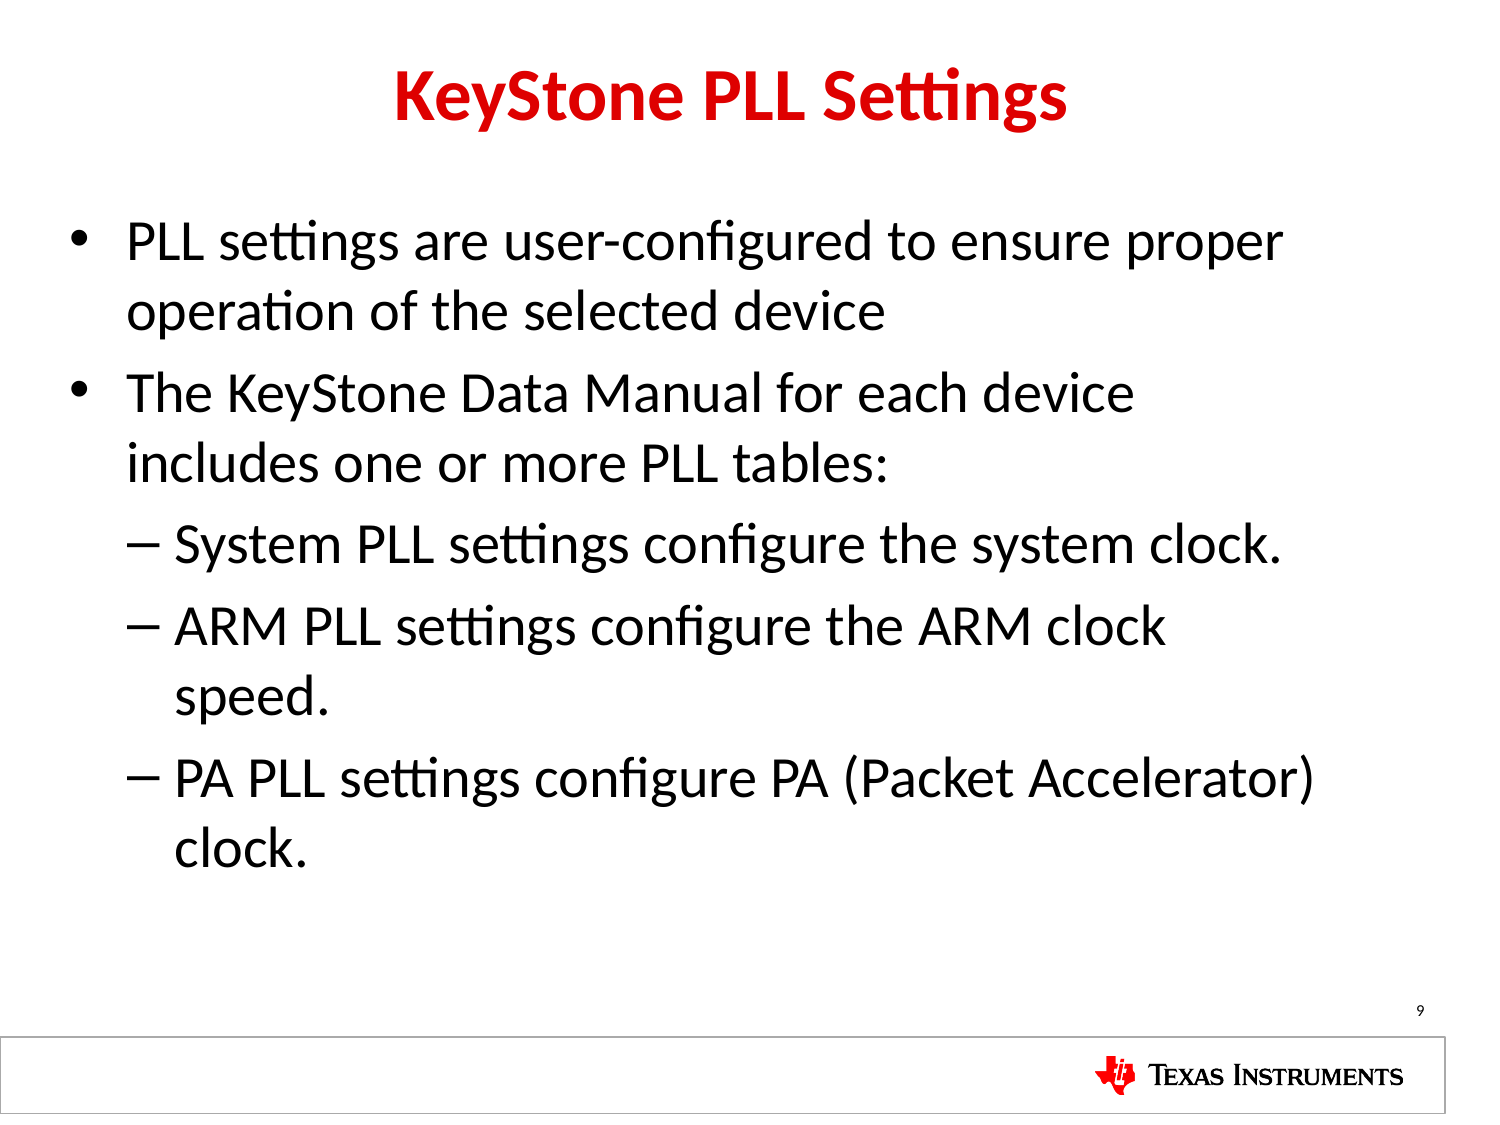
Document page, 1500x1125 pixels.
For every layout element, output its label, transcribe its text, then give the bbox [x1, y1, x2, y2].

picture [1095, 1056, 1403, 1095]
slide_number 9 [1089, 992, 1440, 1027]
list PLL settings are user-configured to ensure proper operation of the selected device The KeyStone Data Manual for each device includes one or more PLL tables: System PLL settings configure the system clock. ARM PLL settings configure the ARM clock speed. PA PLL settings configure PA (Packet Accelerator) clock. [54, 194, 1338, 965]
title KeyStone PLL Settings [37, 23, 1426, 158]
